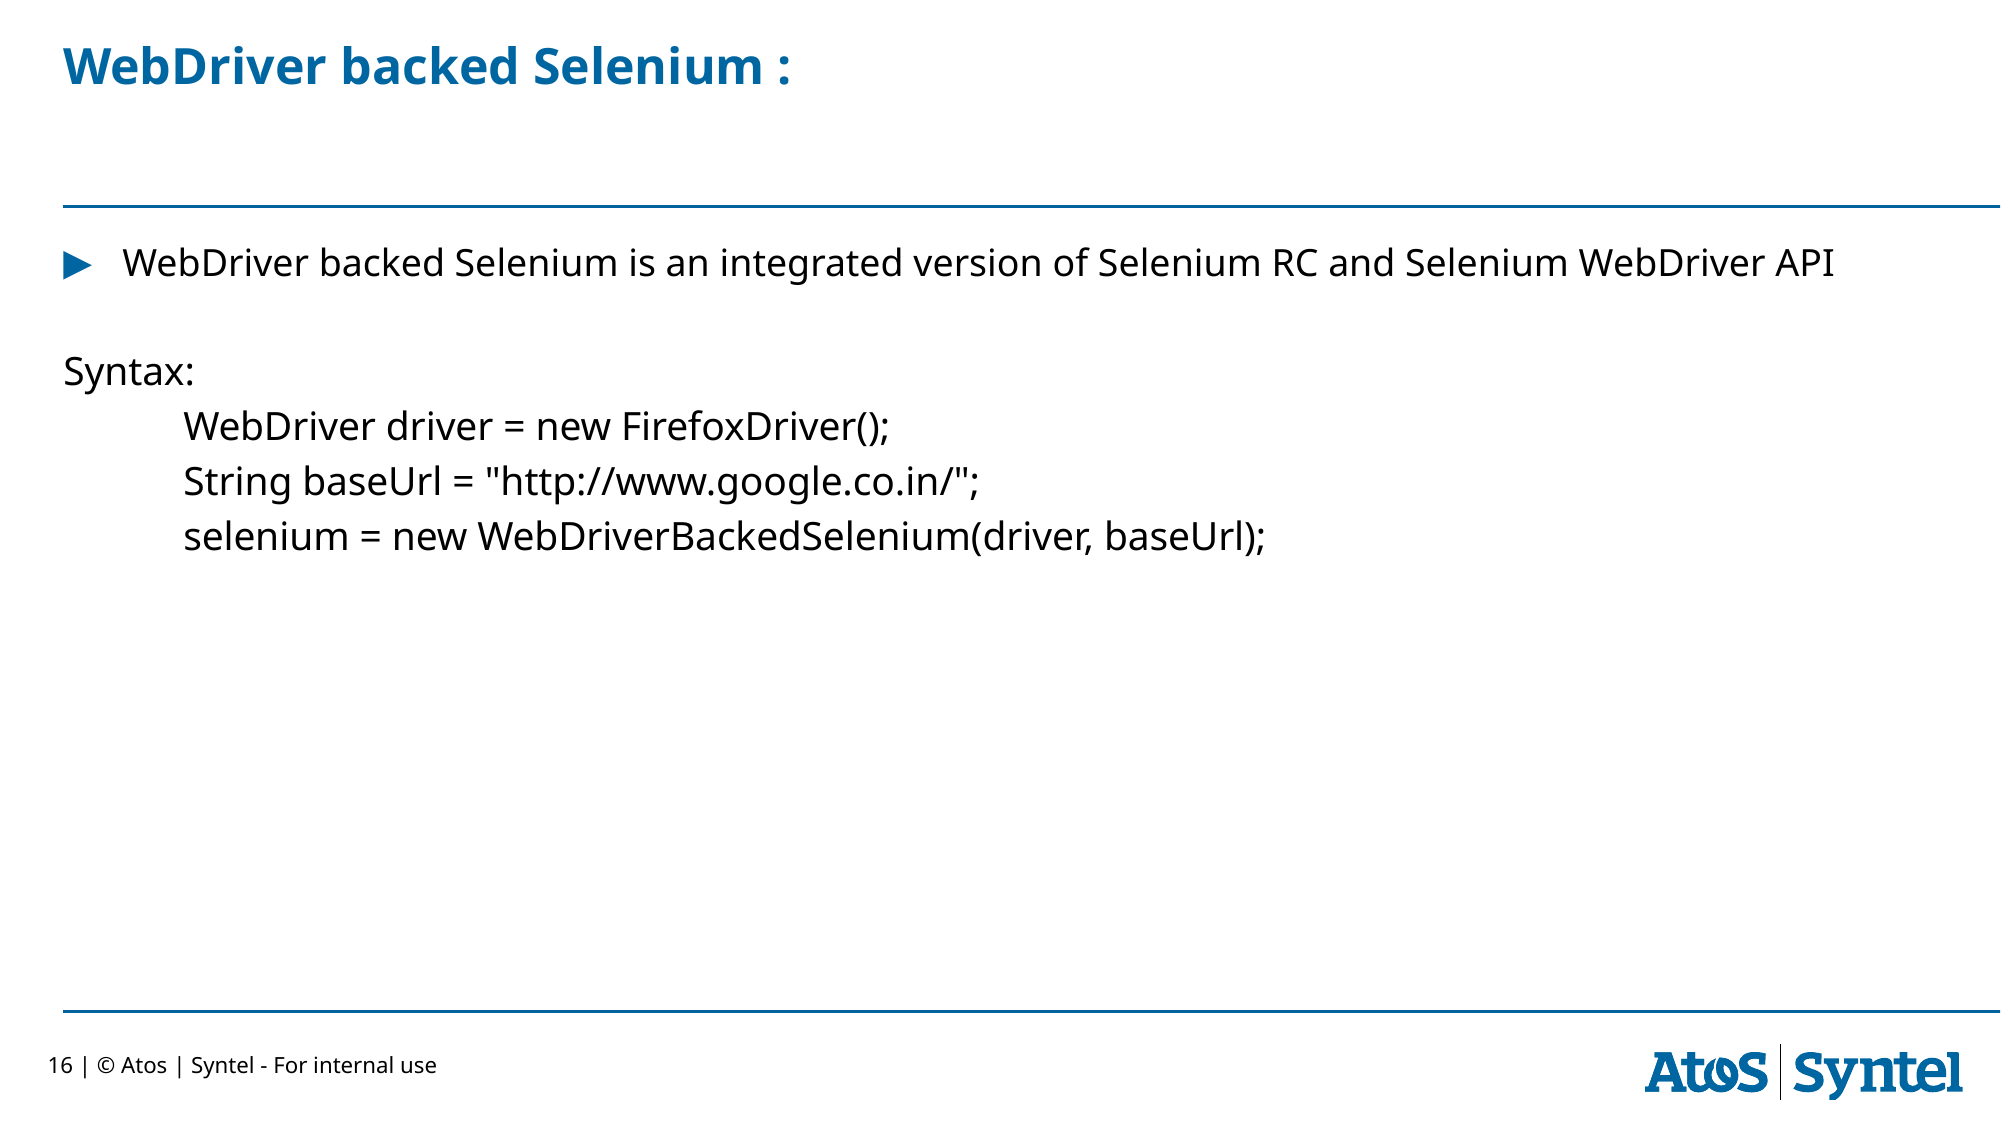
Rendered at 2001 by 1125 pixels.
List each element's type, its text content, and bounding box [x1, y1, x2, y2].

list WebDriver backed Selenium is an integrated version of Selenium RC and Selenium WebDriver API Syntax: WebDriver driver = new FirefoxDriver(); String baseUrl = "http://www.google.co.in/"; selenium = new WebDriverBackedSelenium(driver, baseUrl); [63, 238, 1961, 983]
title WebDriver backed Selenium : [63, 26, 1961, 151]
